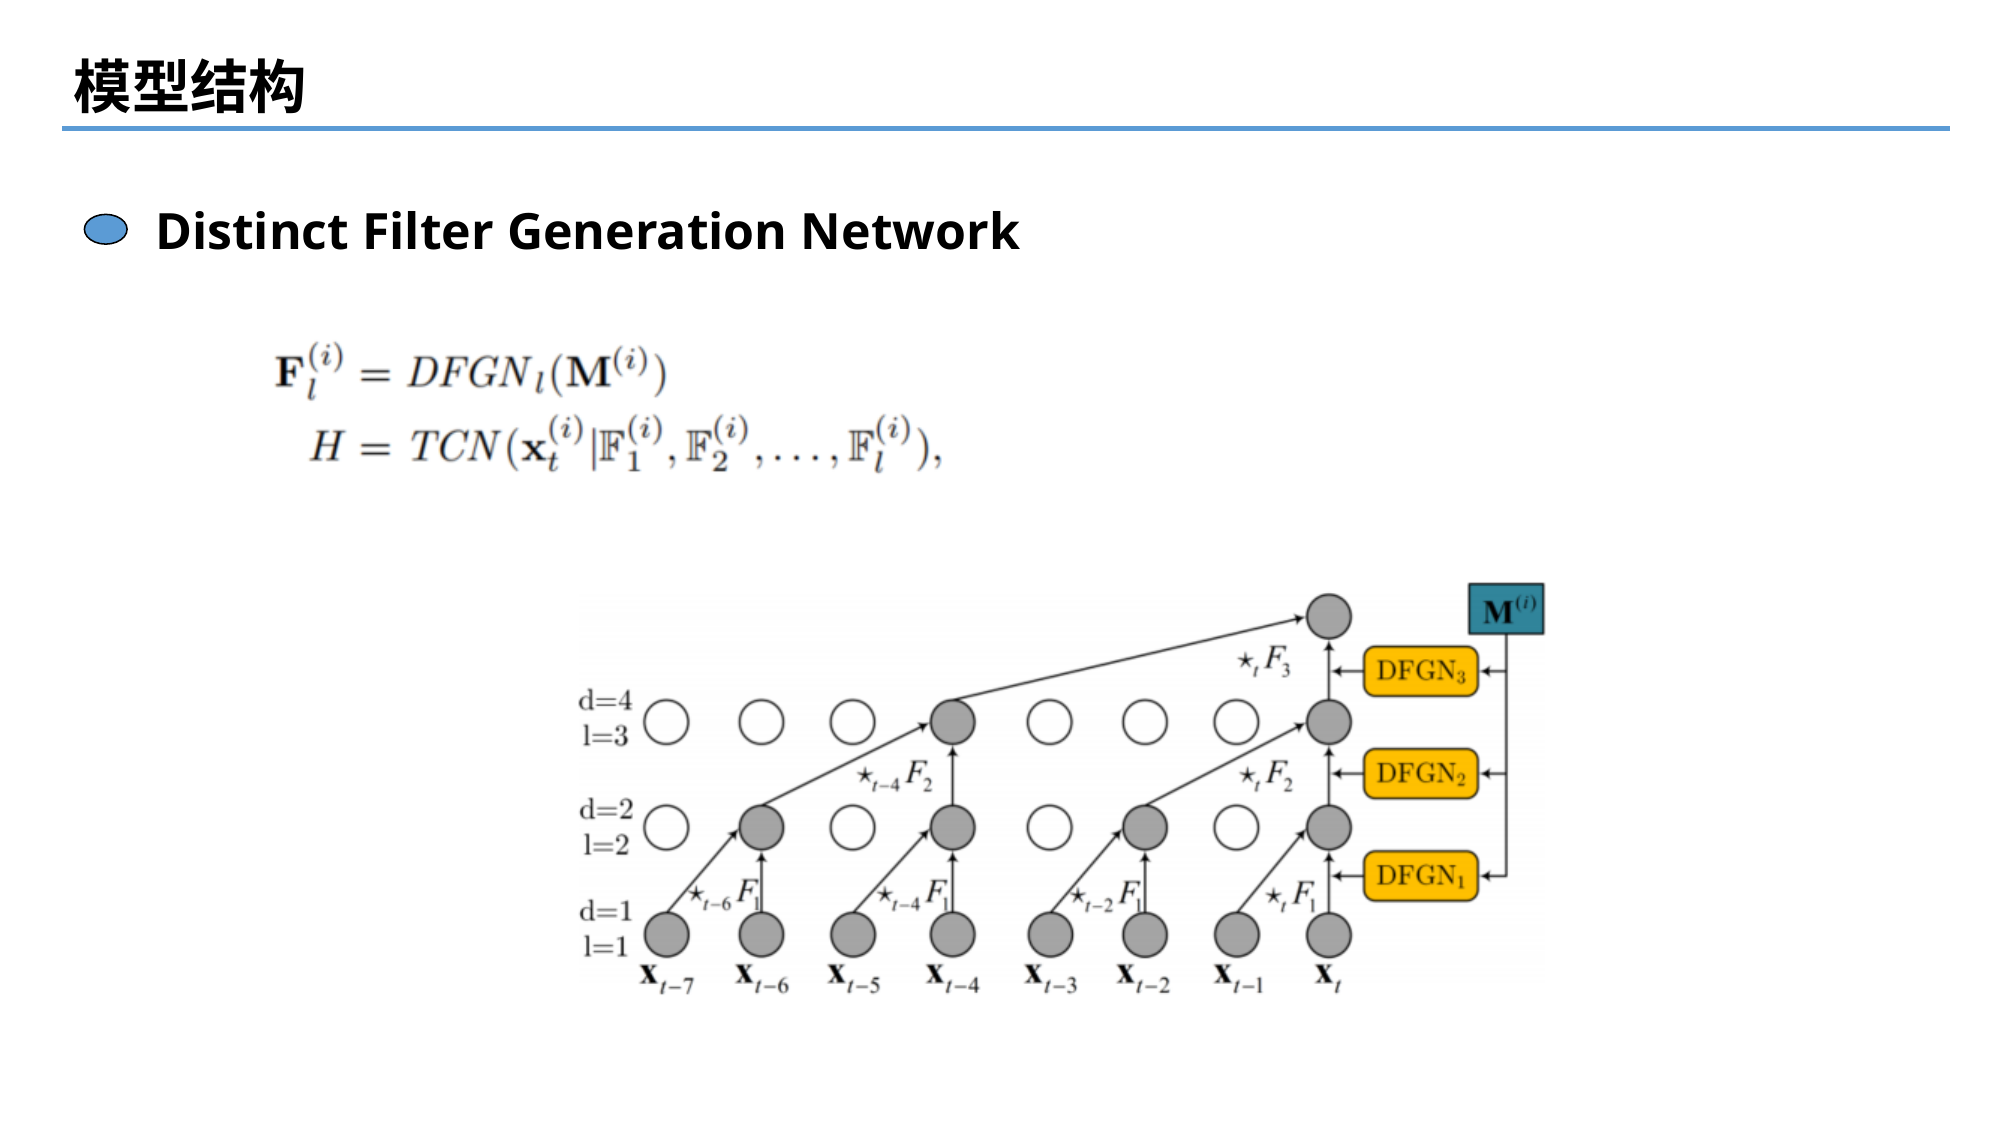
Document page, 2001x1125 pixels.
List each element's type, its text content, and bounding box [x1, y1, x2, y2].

picture [221, 332, 977, 480]
text_box Distinct Filter Generation Network [140, 192, 1108, 268]
text_box [84, 214, 128, 245]
text_box 模型结构 [59, 42, 593, 128]
picture [534, 562, 1574, 1014]
